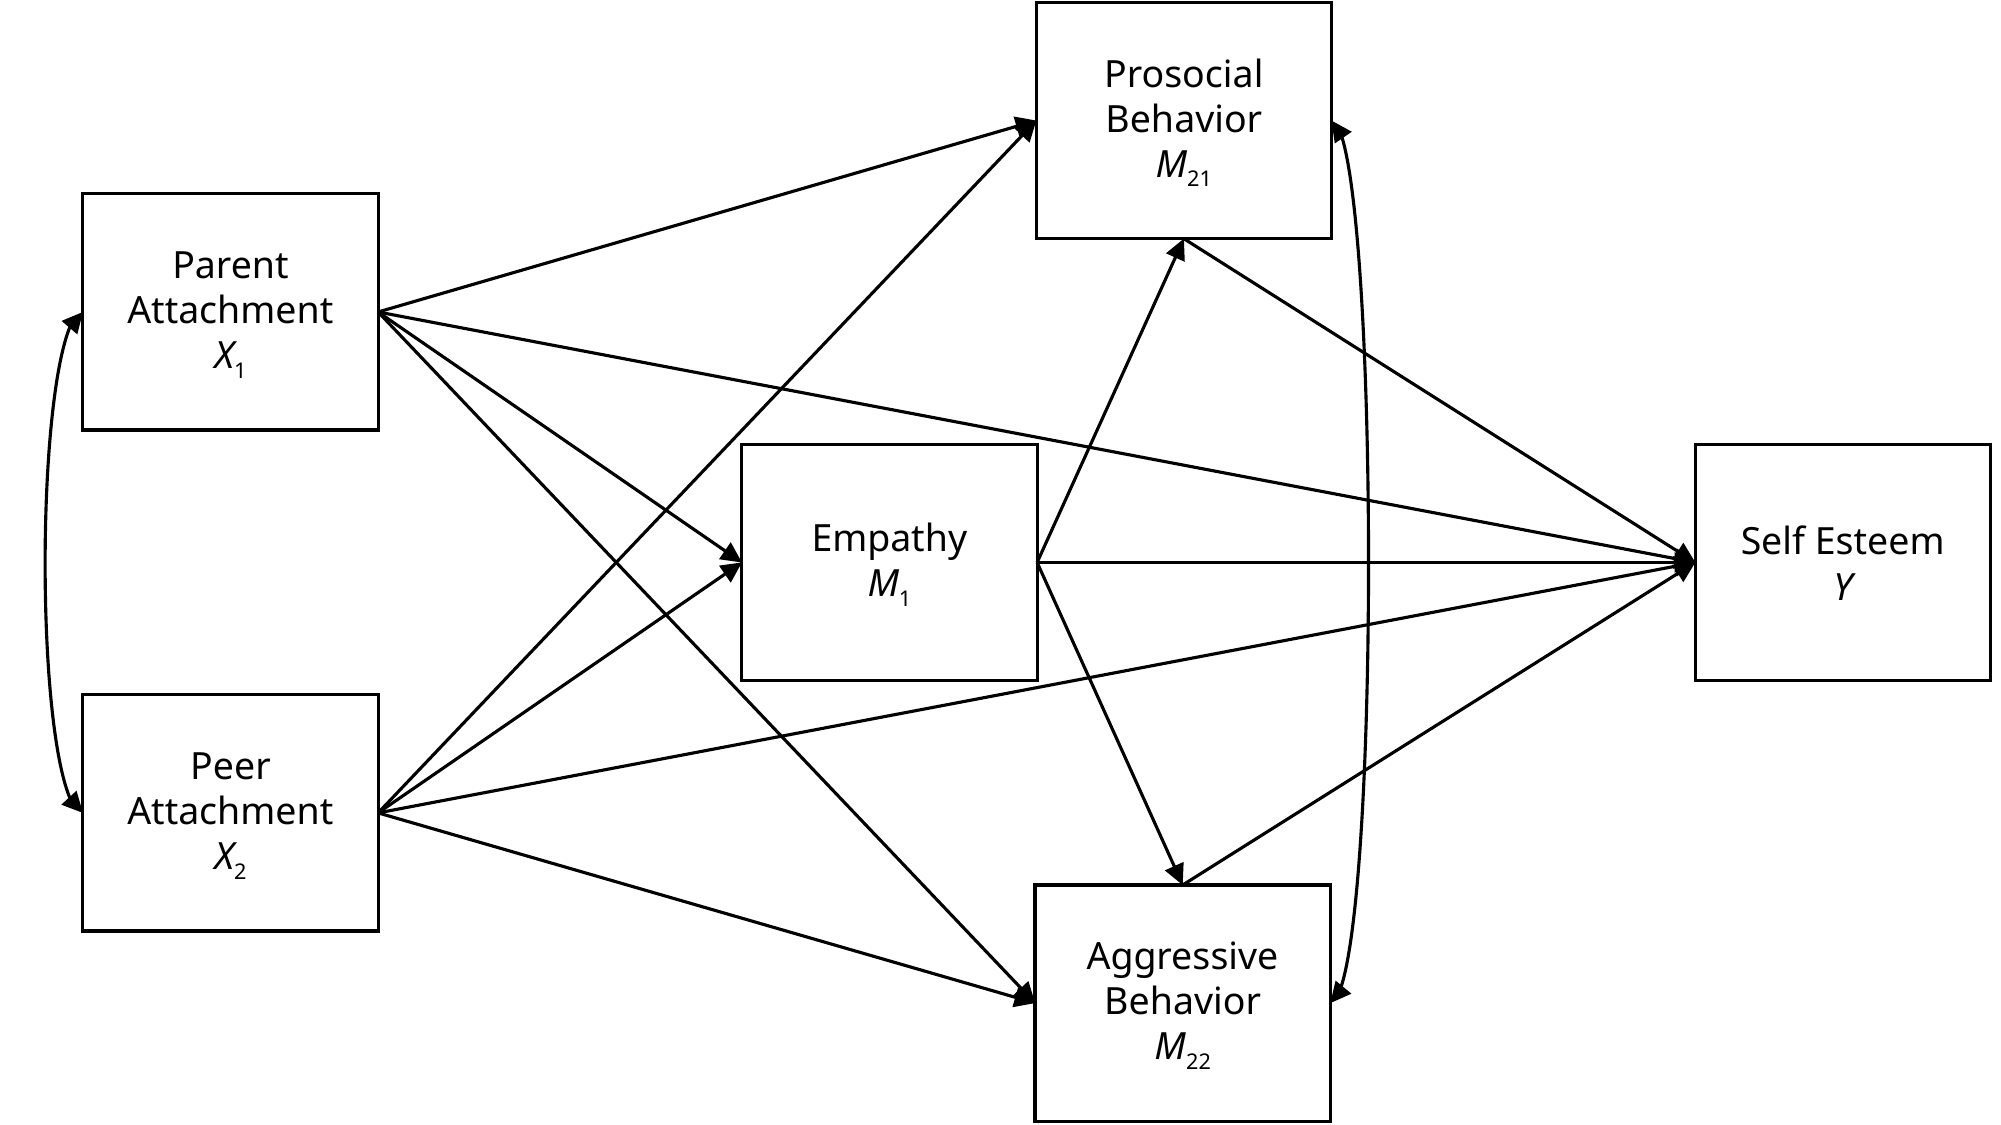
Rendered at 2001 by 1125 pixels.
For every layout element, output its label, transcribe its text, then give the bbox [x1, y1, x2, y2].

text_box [1332, 813, 1696, 885]
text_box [1037, 312, 1330, 562]
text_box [1332, 562, 1696, 813]
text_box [1183, 238, 1330, 312]
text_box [1182, 813, 1330, 885]
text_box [1037, 562, 1330, 813]
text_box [1037, 813, 1182, 885]
text_box Aggressive Behavior M22 [1034, 884, 1331, 1122]
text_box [378, 120, 1037, 813]
text_box Self Esteem Y [1696, 443, 1991, 682]
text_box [1332, 312, 1696, 562]
text_box Prosocial Behavior M21 [1035, 1, 1332, 238]
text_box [1332, 238, 1696, 312]
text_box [1037, 238, 1183, 312]
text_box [378, 813, 1036, 1004]
text_box Peer Attachment X2 [82, 694, 378, 932]
text_box Parent Attachment X1 [82, 193, 378, 431]
